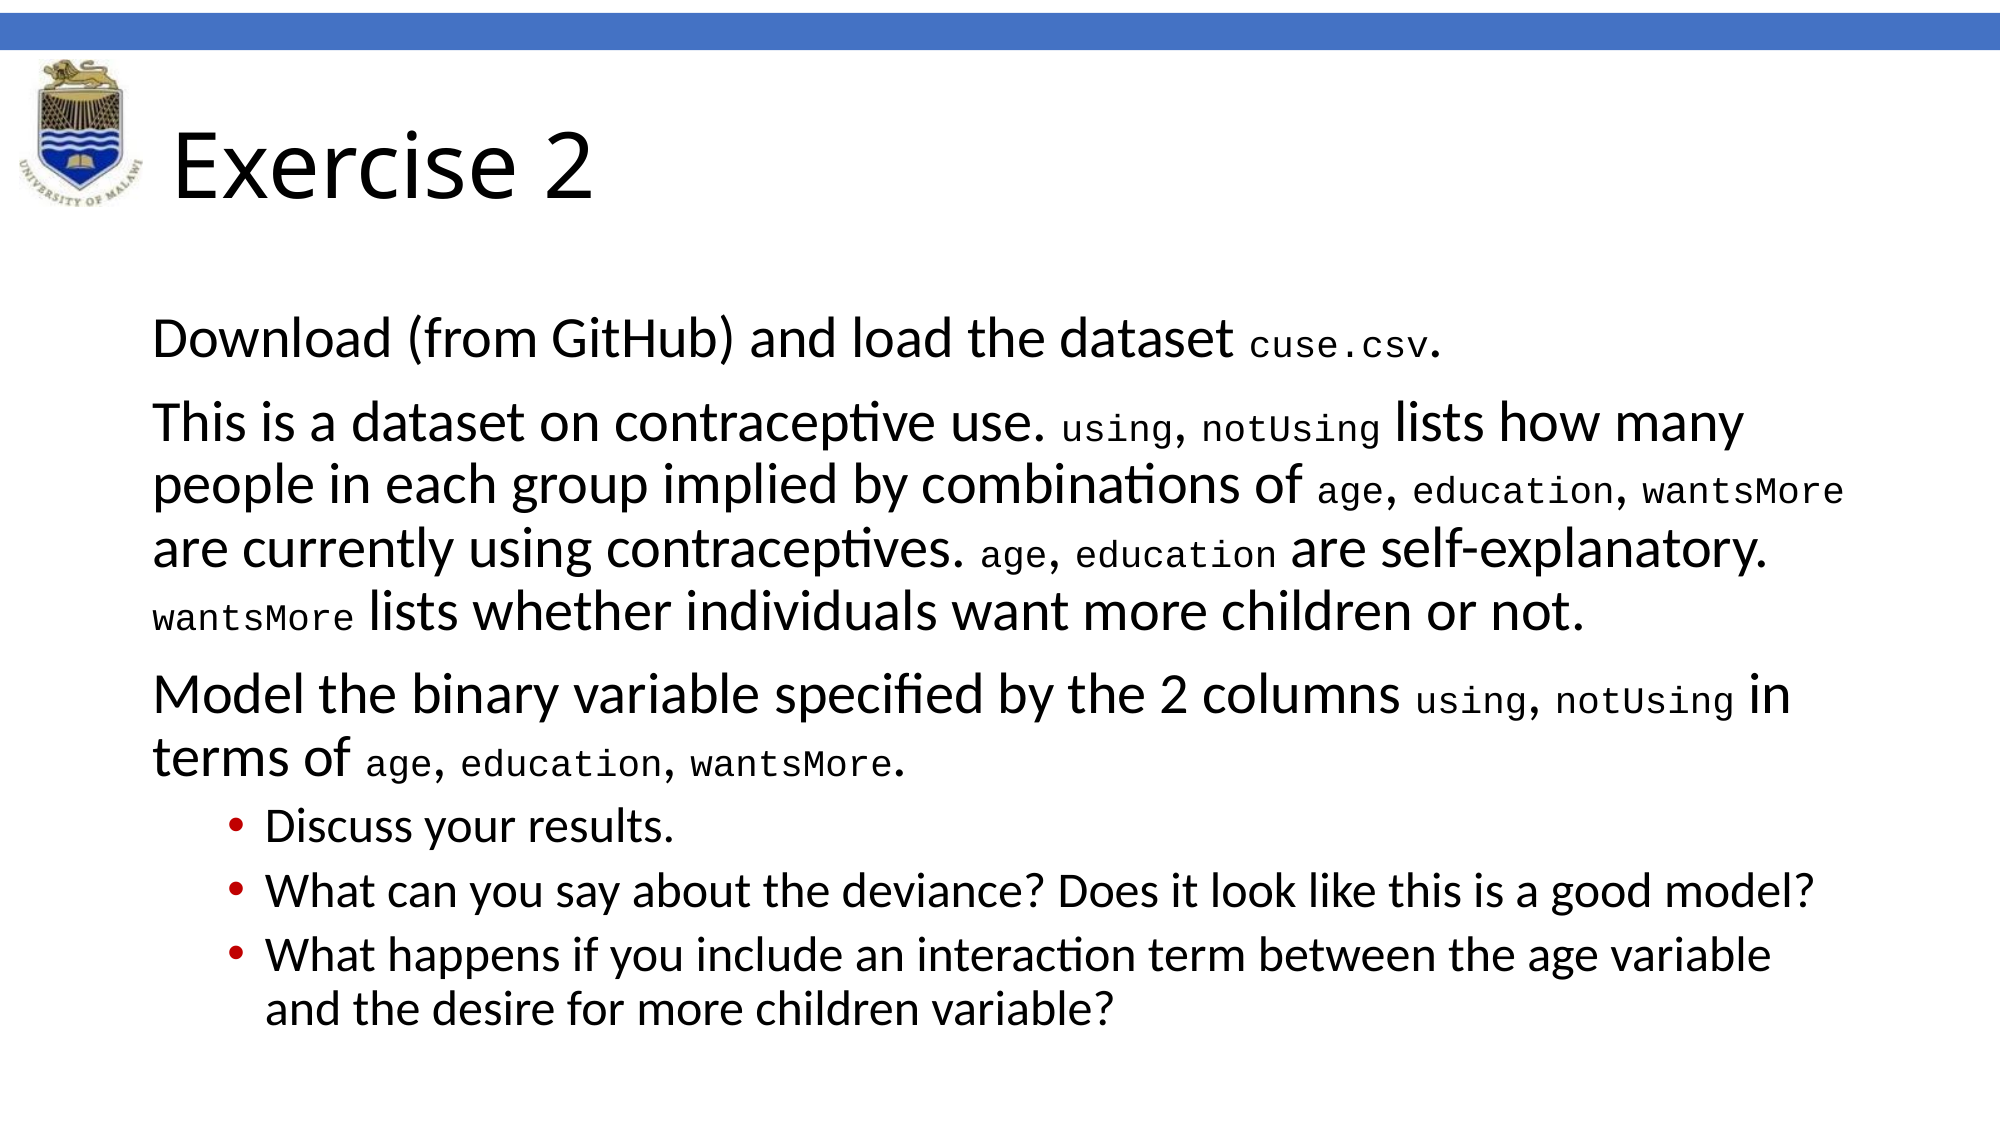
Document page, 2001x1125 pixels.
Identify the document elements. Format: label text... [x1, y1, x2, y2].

title Exercise 2 [155, 59, 1851, 278]
list Download (from GitHub) and load the dataset cuse.csv. This is a dataset on contraceptive use. using, notUsing lists how many people in each group implied by combinations of age, education, wantsMore are currently using contraceptives. age, education are self-explanatory. wantsMore lists whether individuals want more children or not. Model the binary variable specified by the 2 columns using, notUsing in terms of age, education, wantsMore. Discuss your results. What can you say about the deviance? Does it look like this is a good model? What happens if you include an interaction term between the age variable and the desire for more children variable? [137, 299, 1863, 1066]
picture [19, 59, 143, 207]
